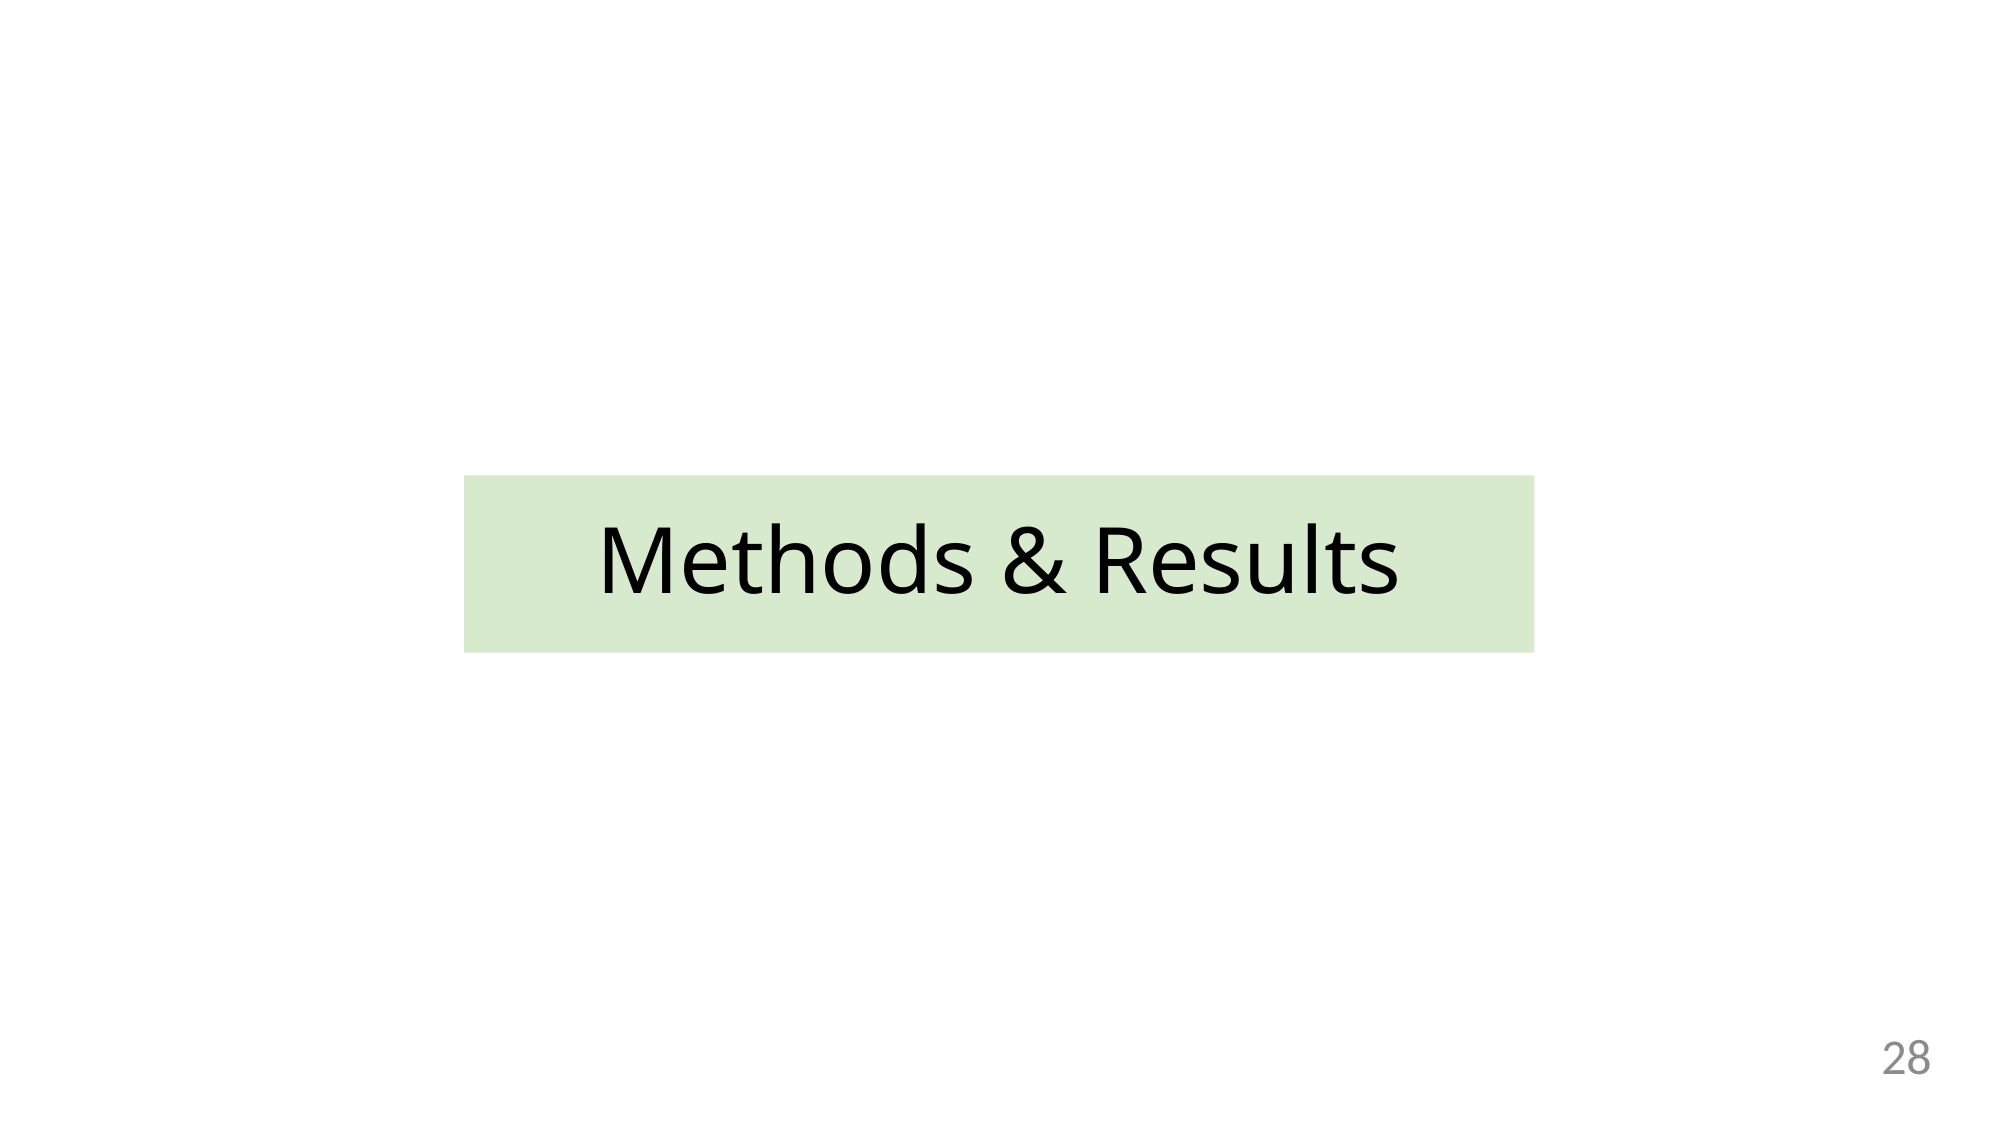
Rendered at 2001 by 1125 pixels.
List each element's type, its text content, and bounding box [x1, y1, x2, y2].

title Methods & Results [464, 475, 1535, 653]
slide_number 28 [1496, 1024, 1947, 1084]
